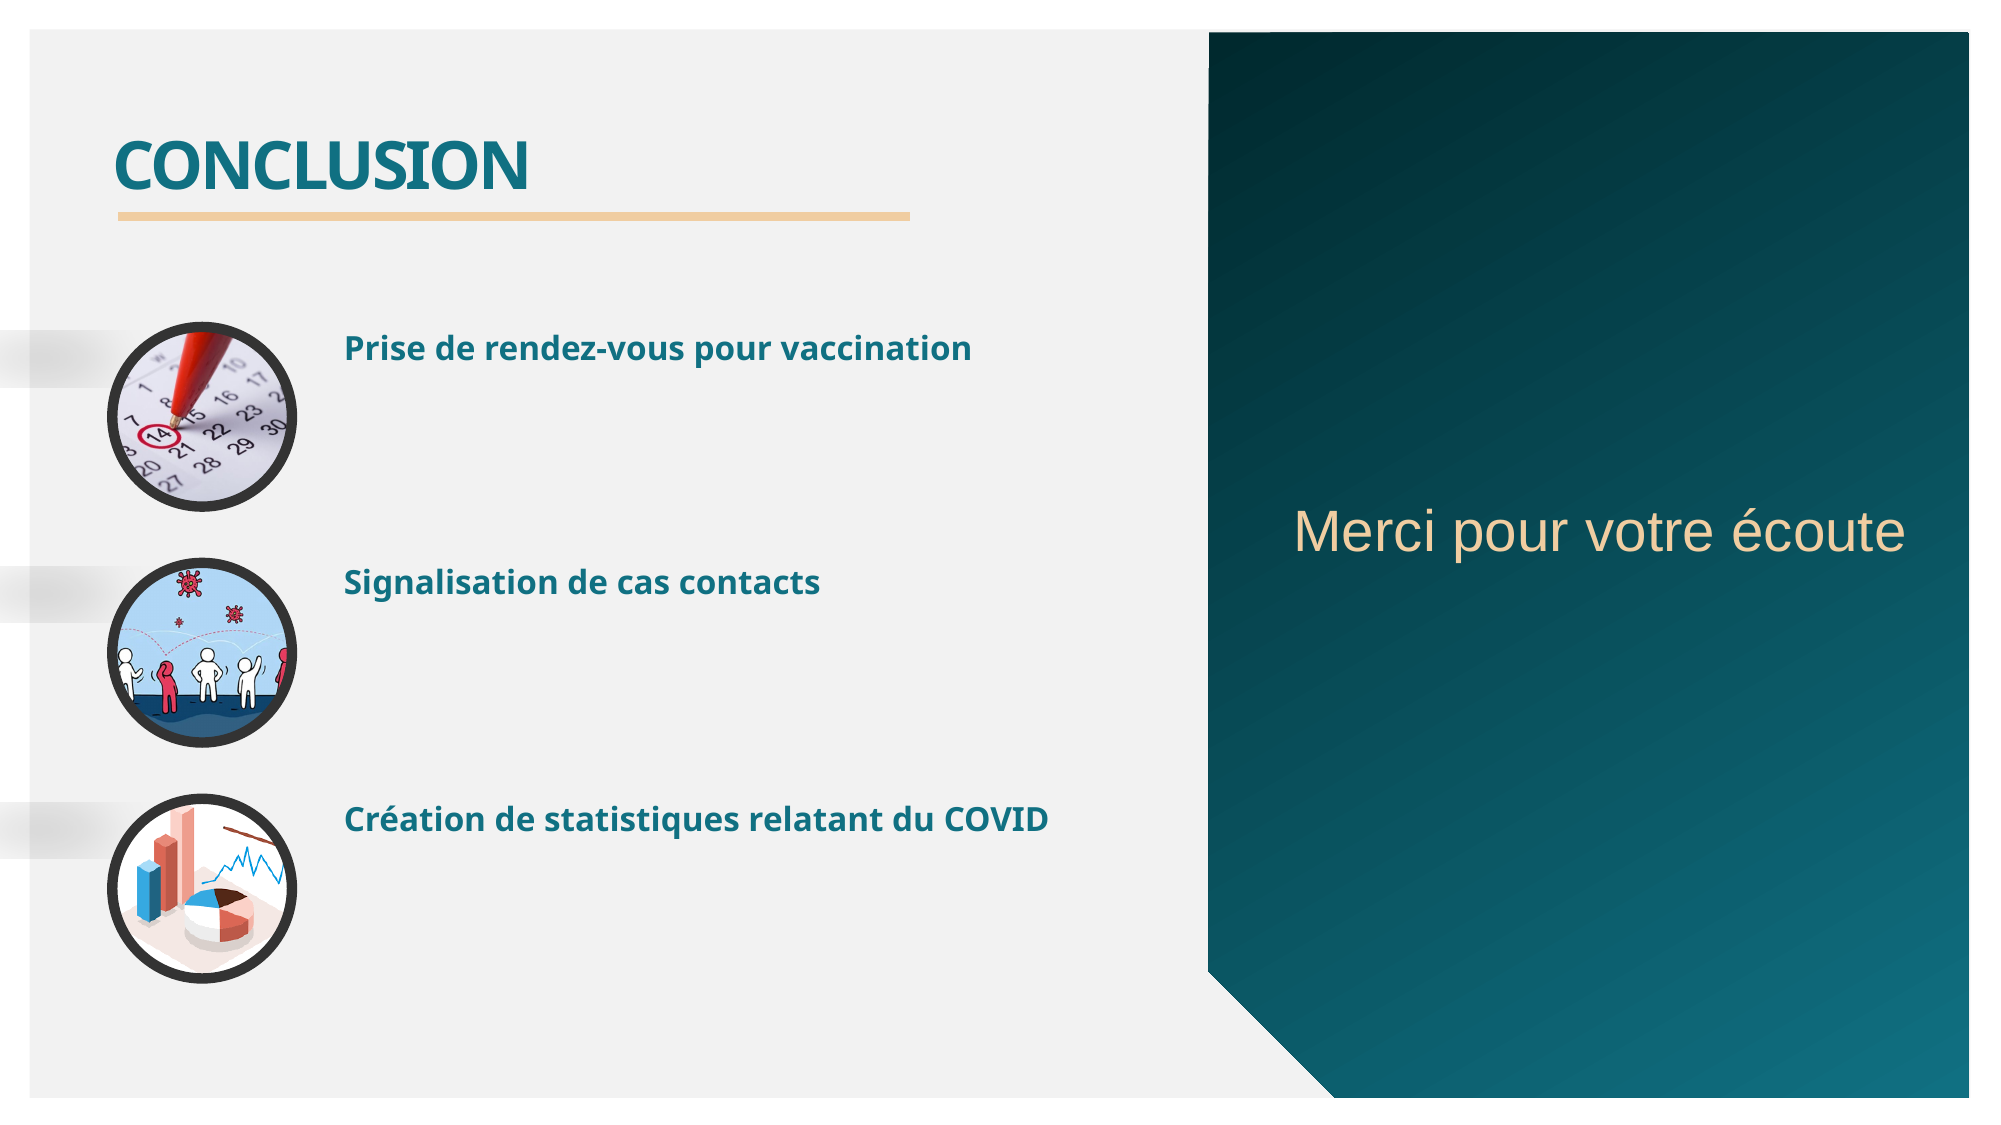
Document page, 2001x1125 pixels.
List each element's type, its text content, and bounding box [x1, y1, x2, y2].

picture [112, 562, 292, 743]
picture [112, 326, 292, 507]
text_box Merci pour votre écoute [1278, 485, 2000, 570]
list Signalisation de cas contacts [343, 561, 1171, 742]
text_box [1207, 31, 1970, 1099]
picture [112, 798, 292, 979]
list Prise de rendez-vous pour vaccination [343, 326, 1171, 507]
title Conclusion [112, 132, 1207, 194]
list Création de statistiques relatant du COVID [343, 798, 1171, 979]
